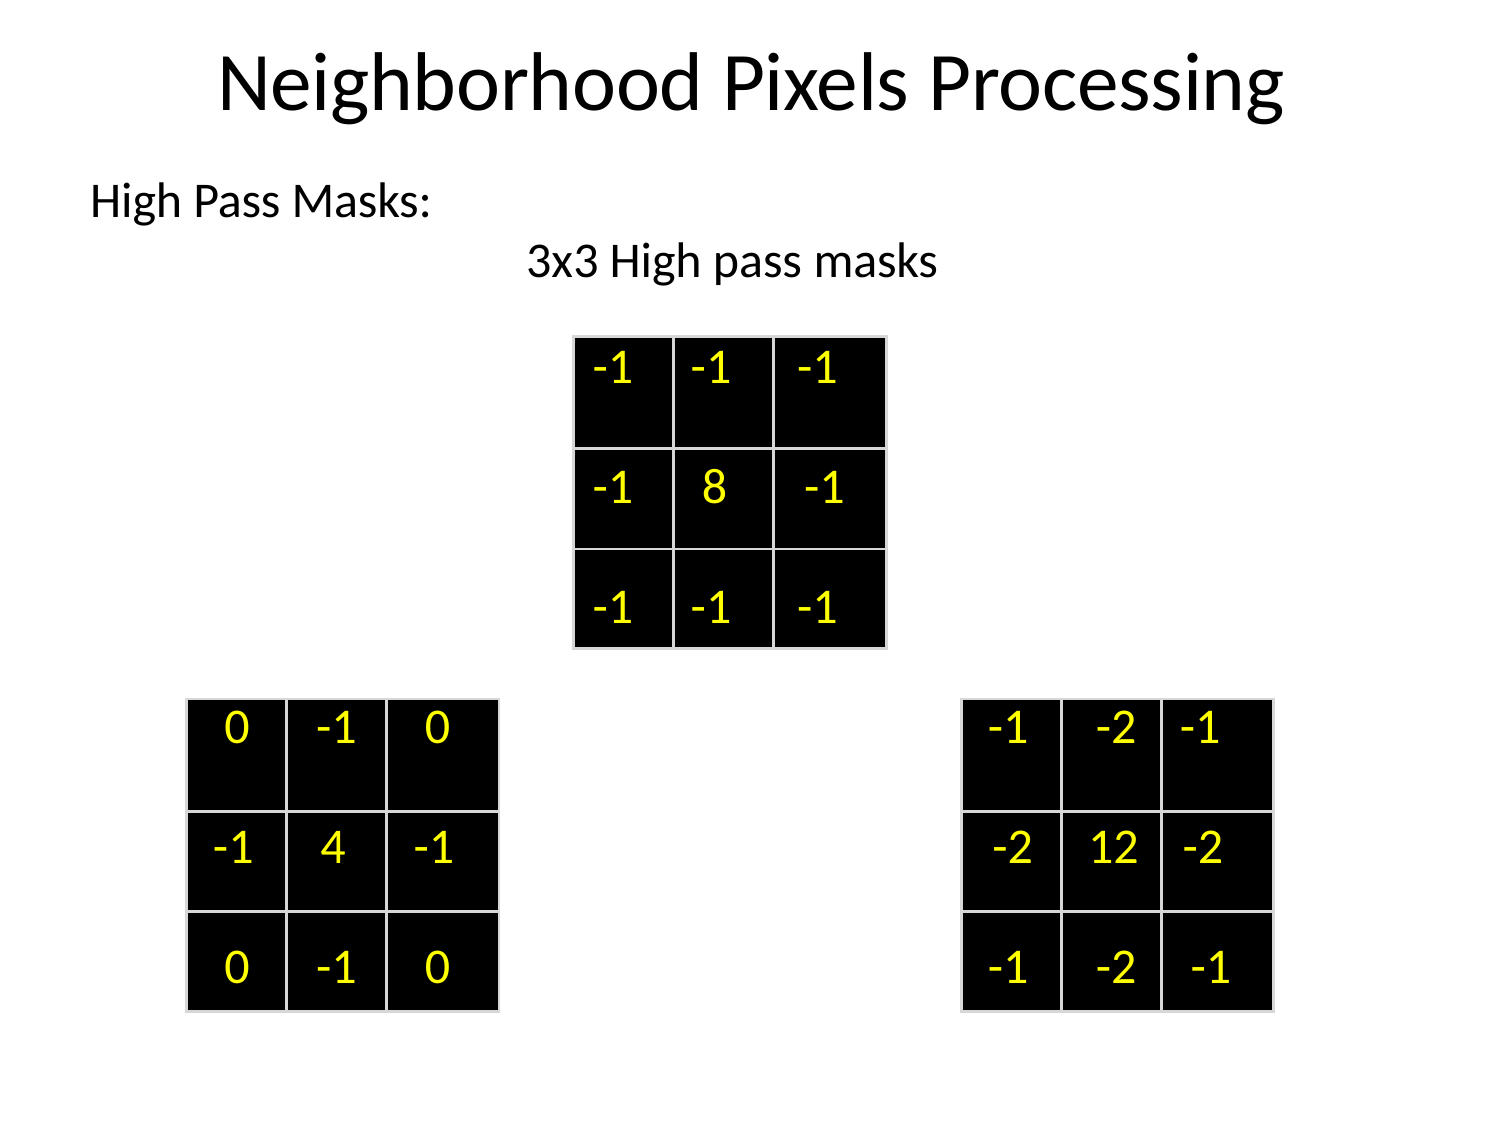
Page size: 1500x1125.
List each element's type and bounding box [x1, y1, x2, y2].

table_header [188, 700, 285, 810]
table_header [1163, 700, 1272, 810]
table_header [575, 338, 672, 447]
table_header [1063, 700, 1160, 810]
table_cell [1063, 813, 1160, 910]
table_cell [1163, 913, 1272, 1010]
table_cell [1063, 913, 1160, 1010]
text_box [87, 164, 941, 288]
table_cell [188, 813, 285, 910]
table_cell [1163, 813, 1272, 910]
table_cell [675, 450, 772, 548]
title [75, 0, 1425, 172]
table_cell [675, 550, 772, 647]
table_header [963, 700, 1060, 810]
table_cell [775, 450, 885, 548]
table_header [775, 338, 885, 447]
table_header [675, 338, 772, 447]
table_cell [388, 813, 498, 910]
table_cell [575, 450, 672, 548]
table_cell [288, 813, 385, 910]
table_cell [288, 913, 385, 1010]
table_cell [388, 913, 498, 1010]
table_cell [188, 913, 285, 1010]
table_cell [775, 550, 885, 647]
table_cell [963, 913, 1060, 1010]
table_cell [575, 550, 672, 647]
table_cell [963, 813, 1060, 910]
table_header [388, 700, 498, 810]
table_header [288, 700, 385, 810]
